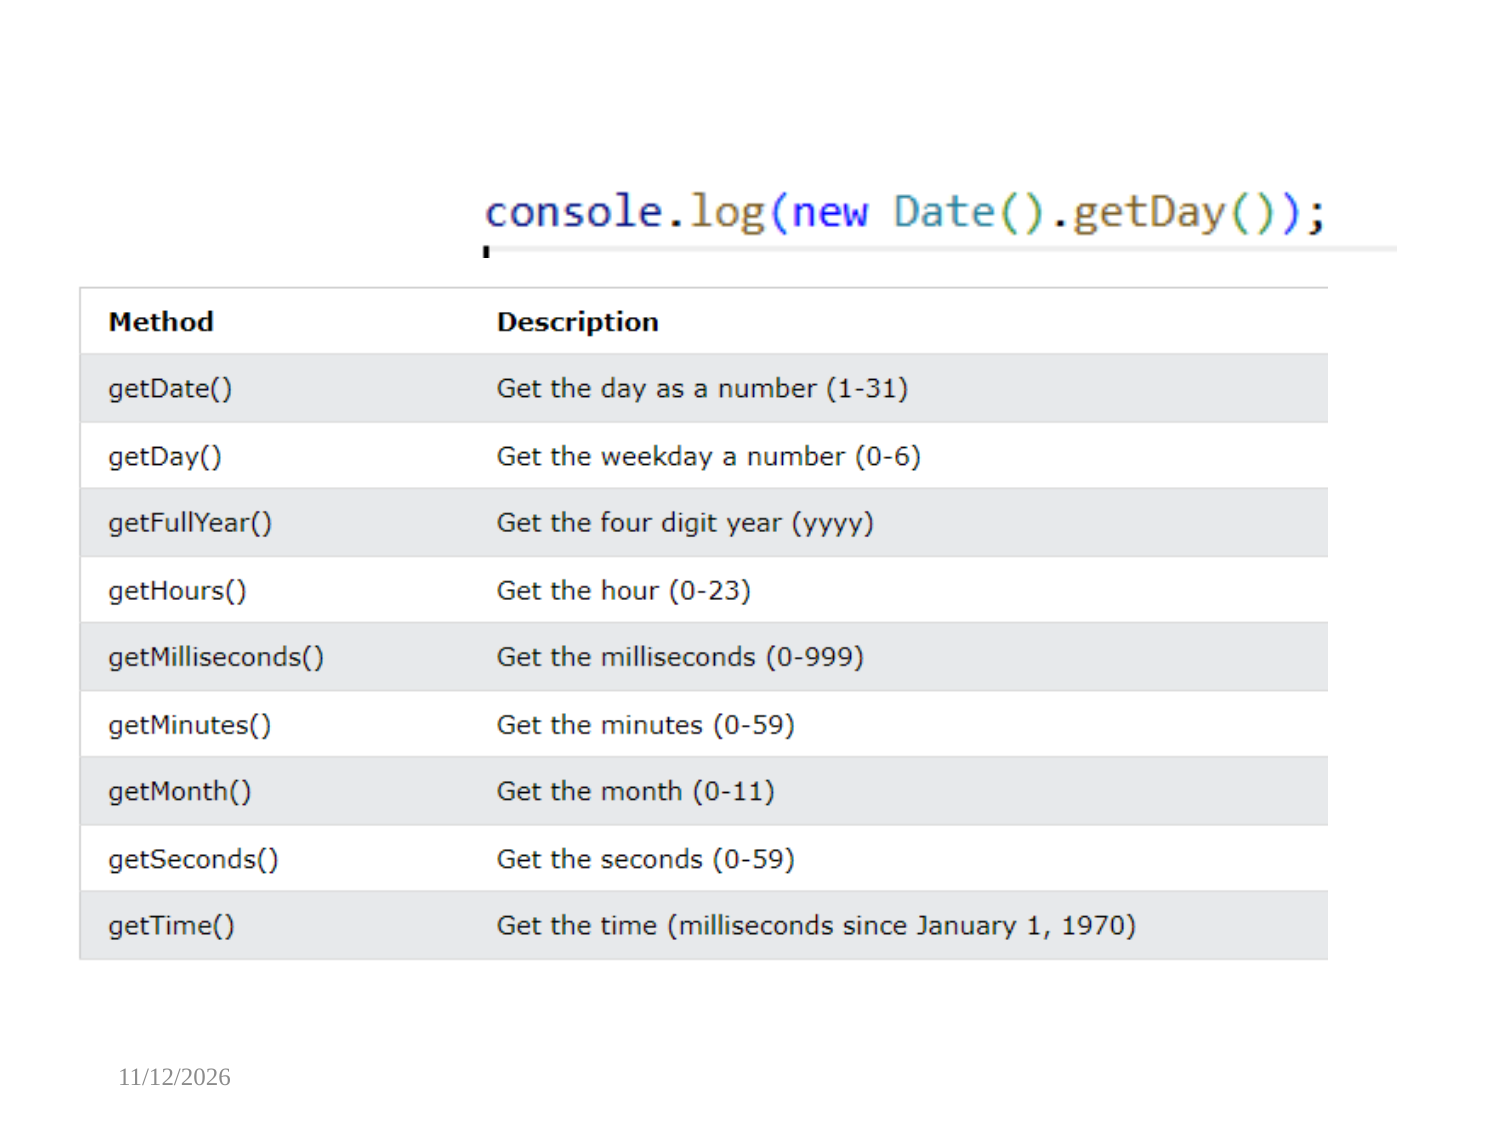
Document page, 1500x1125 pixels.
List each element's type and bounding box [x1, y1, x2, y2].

slide_number [103, 1042, 441, 1103]
picture [476, 168, 1397, 258]
list [71, 277, 1328, 979]
